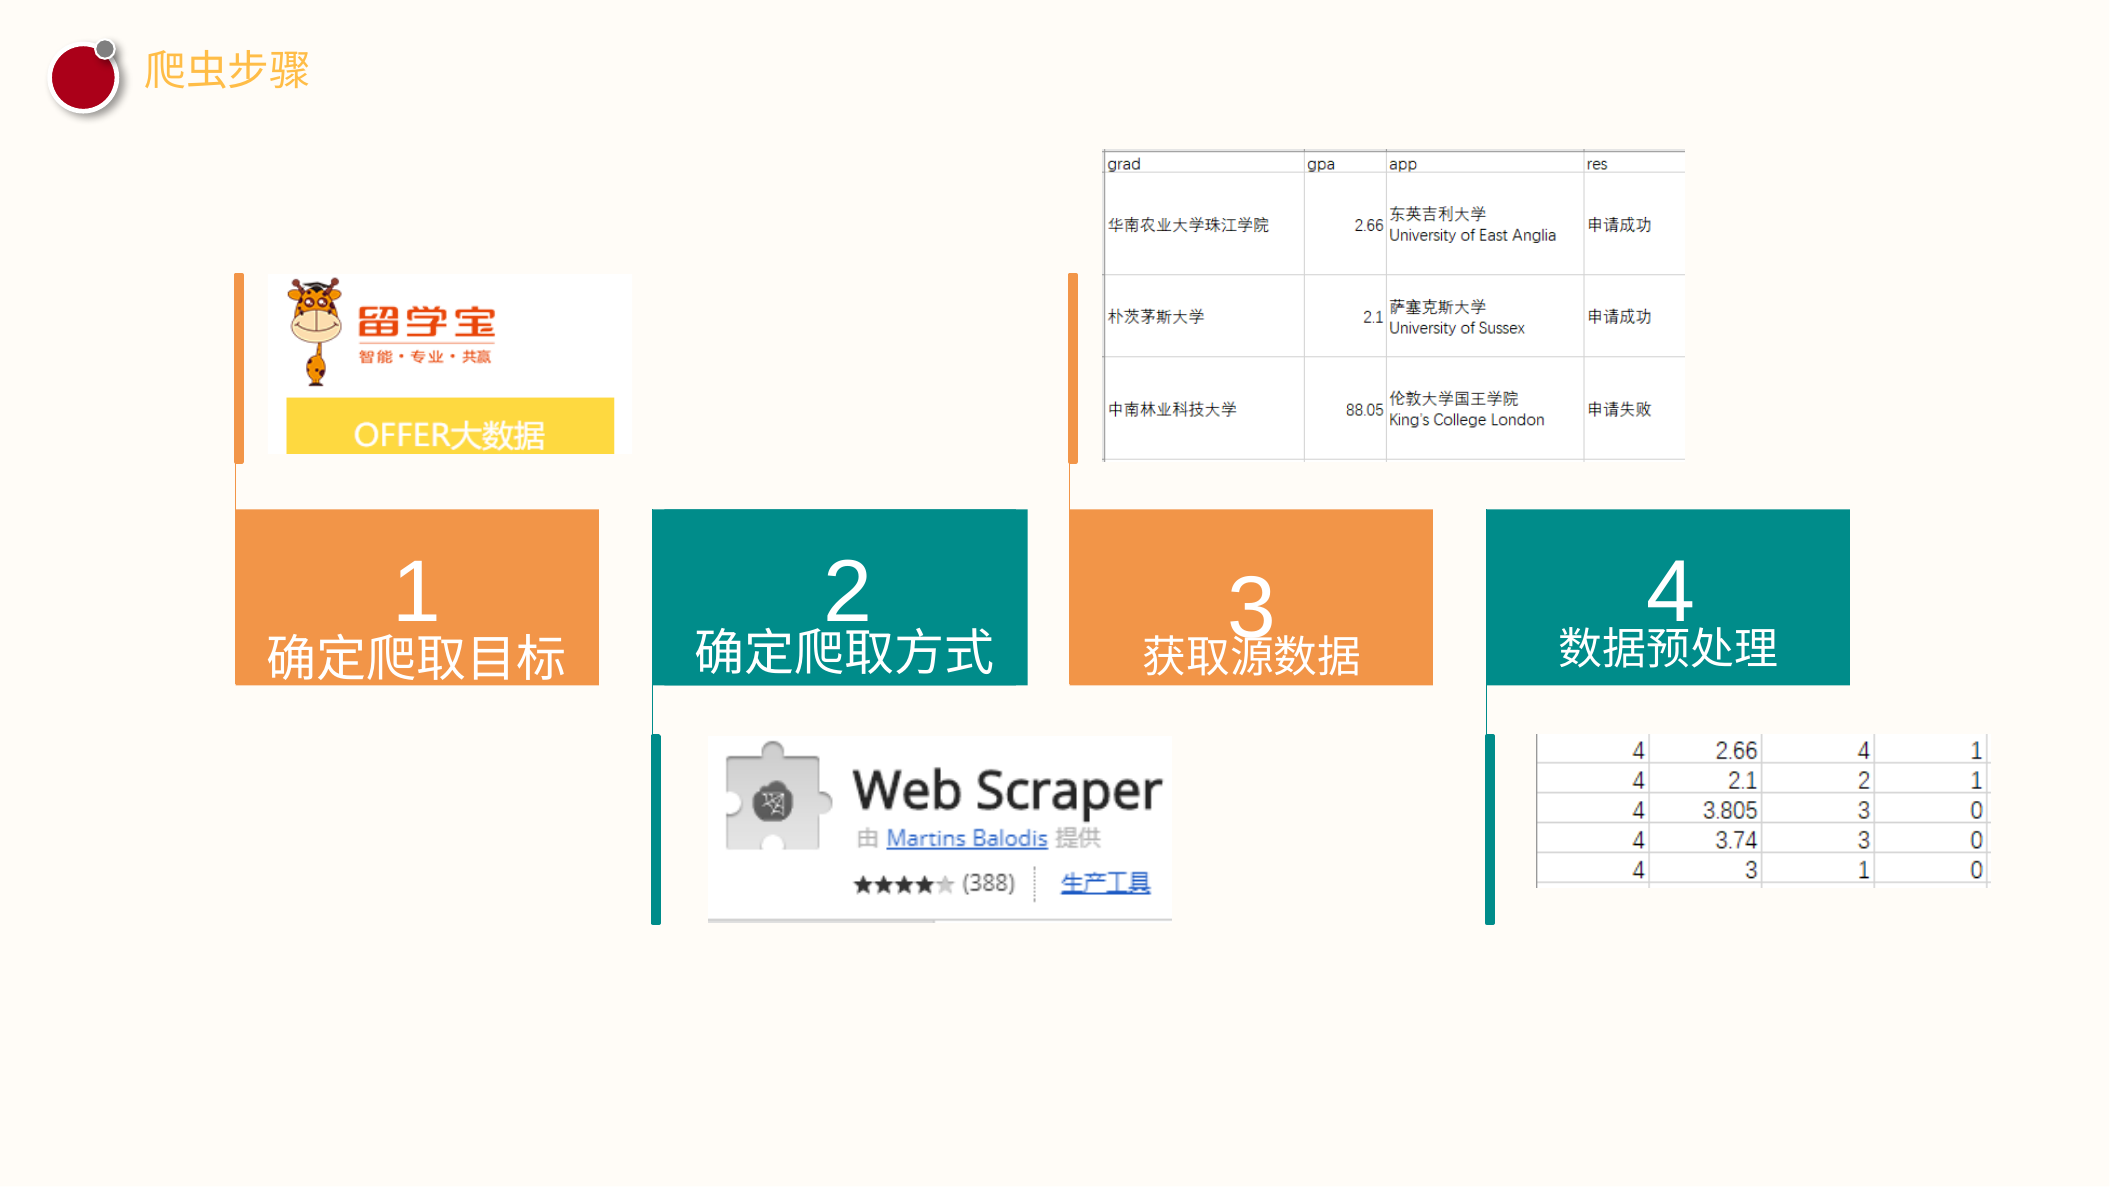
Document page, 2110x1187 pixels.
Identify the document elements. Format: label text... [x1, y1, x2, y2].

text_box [1069, 509, 1434, 686]
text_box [652, 509, 660, 924]
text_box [1486, 693, 1494, 924]
picture [1102, 148, 1685, 462]
text_box 爬虫步骤 [144, 43, 566, 95]
picture [707, 736, 1173, 923]
text_box [49, 43, 117, 112]
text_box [1486, 509, 1851, 686]
text_box [95, 39, 115, 59]
picture [1535, 734, 1992, 889]
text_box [235, 274, 243, 508]
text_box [1069, 274, 1077, 508]
picture [267, 274, 633, 454]
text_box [663, 509, 1028, 689]
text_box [235, 509, 600, 686]
